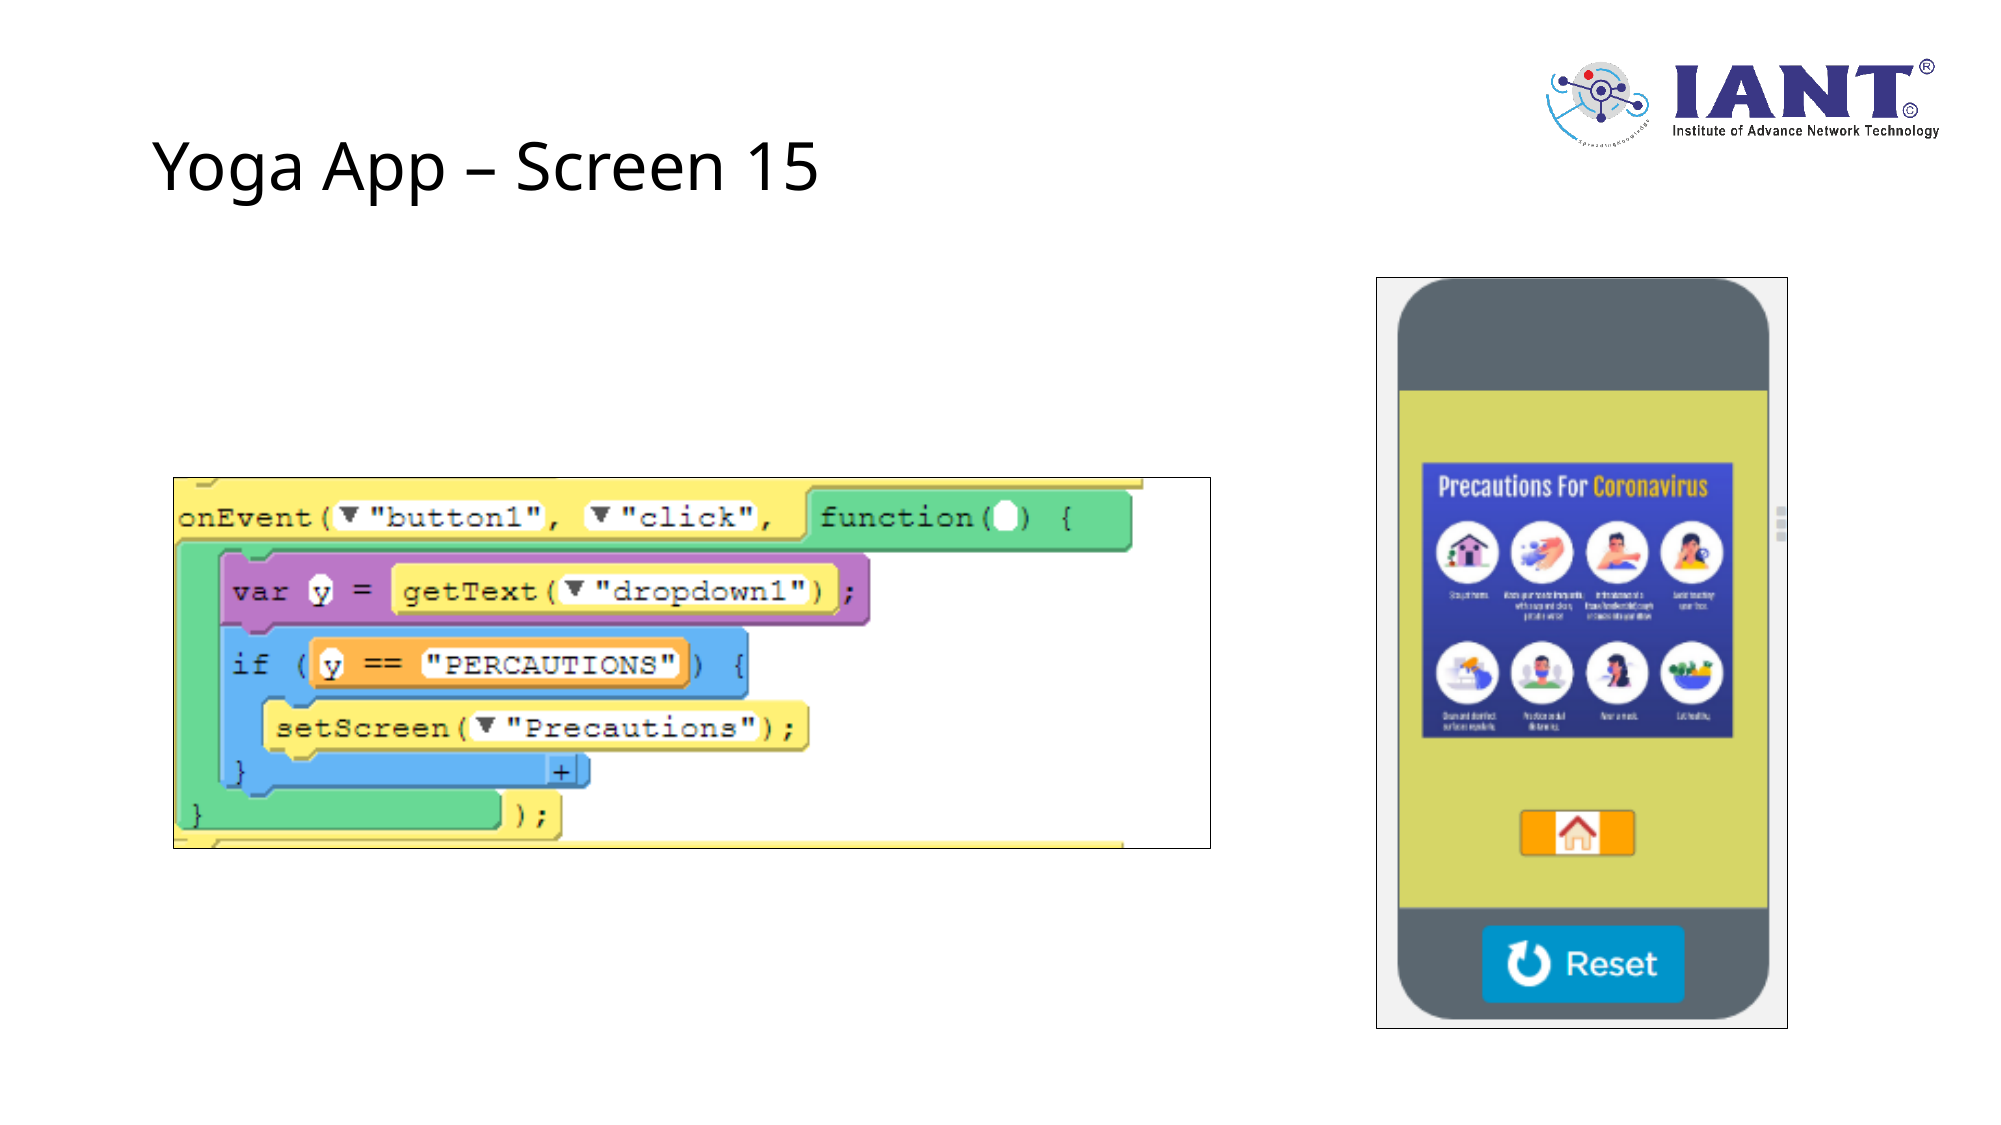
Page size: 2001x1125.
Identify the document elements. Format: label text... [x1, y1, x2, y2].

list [1376, 277, 1788, 1029]
title Yoga App – Screen 15 [137, 59, 1863, 278]
picture [1524, 37, 1968, 158]
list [173, 477, 1211, 848]
